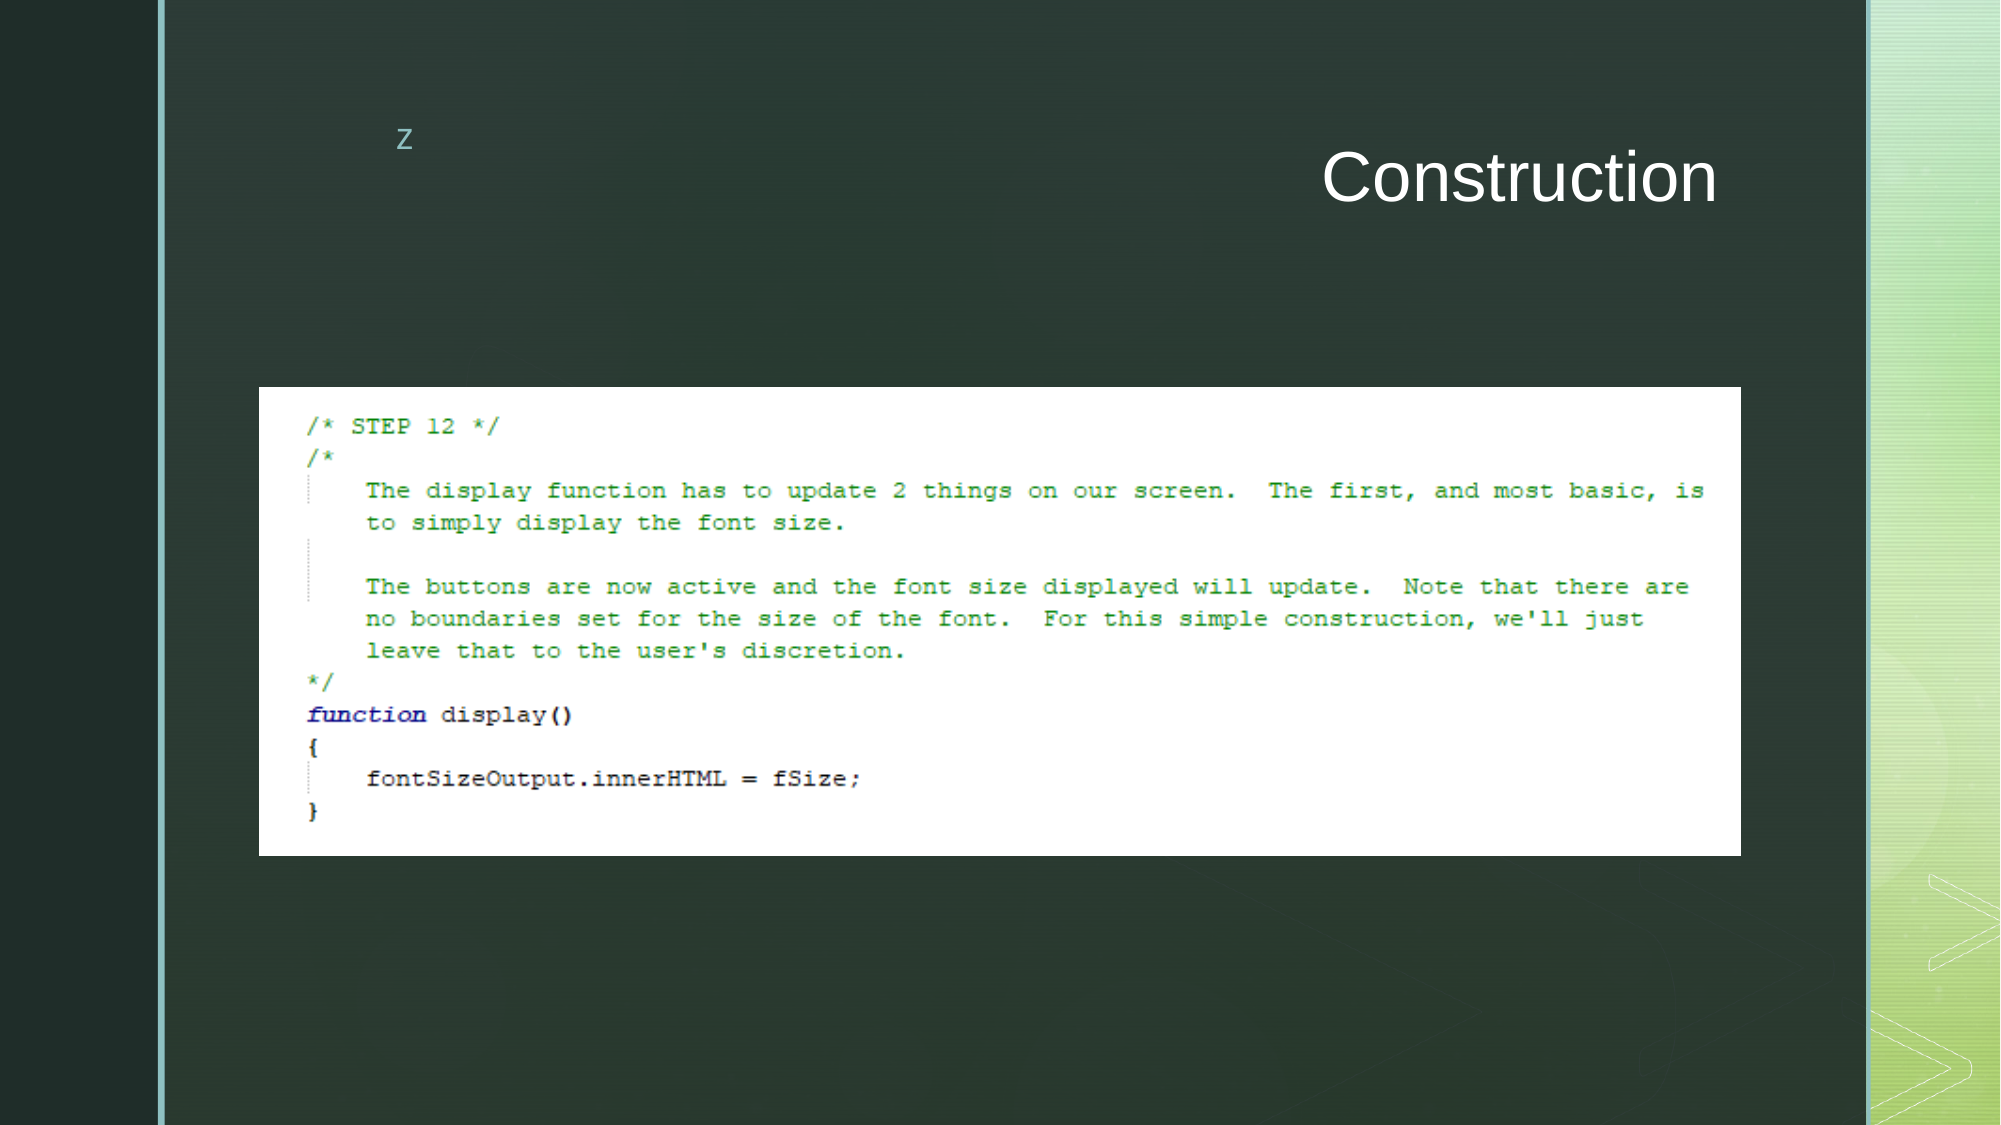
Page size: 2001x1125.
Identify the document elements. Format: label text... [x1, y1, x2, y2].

picture [259, 387, 1741, 856]
title Construction [428, 132, 1734, 310]
picture [1871, 0, 2001, 1125]
